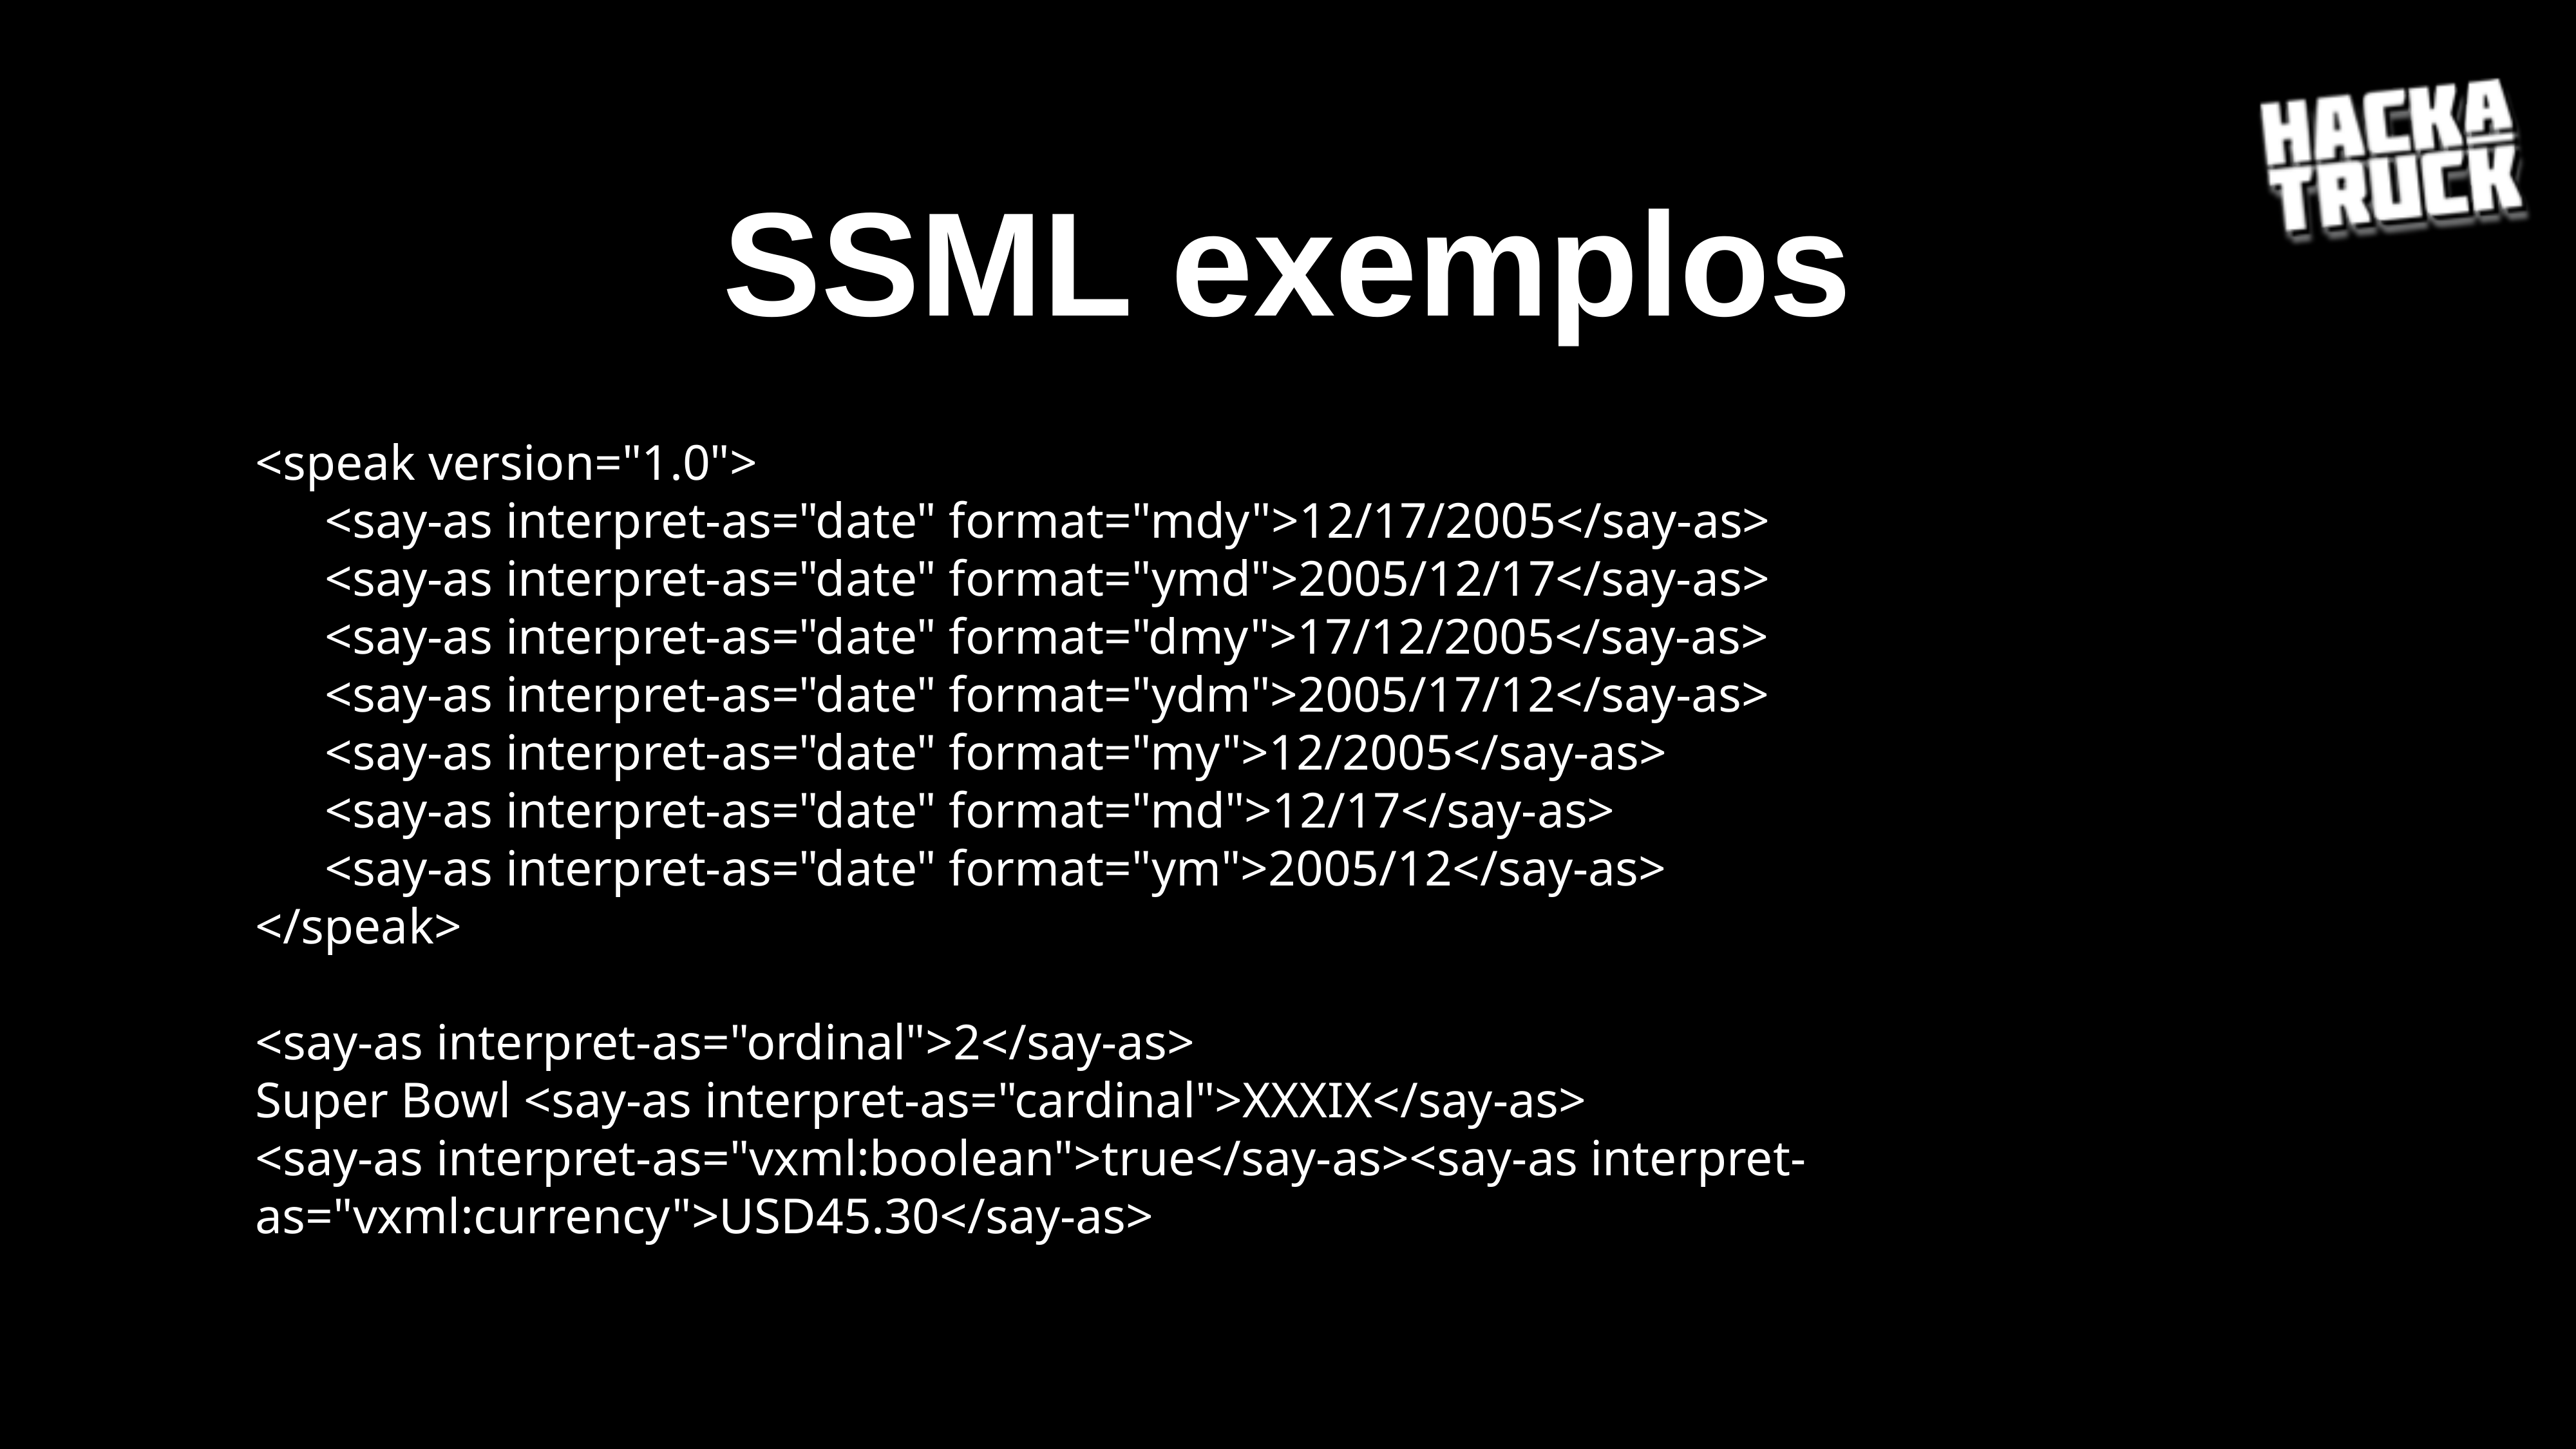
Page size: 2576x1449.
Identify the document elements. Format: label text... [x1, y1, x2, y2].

list <speak version="1.0"> <say-as interpret-as="date" format="mdy">12/17/2005</say-as> <say-as interpret-as="date" format="ymd">2005/12/17</say-as> <say-as interpret-as="date" format="dmy">17/12/2005</say-as> <say-as interpret-as="date" format="ydm">2005/17/12</say-as> <say-as interpret-as="date" format="my">12/2005</say-as> <say-as interpret-as="date" format="md">12/17</say-as> <say-as interpret-as="date" format="ym">2005/12</say-as> </speak> <say-as interpret-as="ordinal">2</say-as> Super Bowl <say-as interpret-as="cardinal">XXXIX</say-as> <say-as interpret-as="vxml:boolean">true</say-as><say-as interpret-as="vxml:currency">USD45.30</say-as> [249, 422, 2530, 1253]
title SSML exemplos [554, 114, 2022, 400]
picture [2259, 77, 2530, 240]
